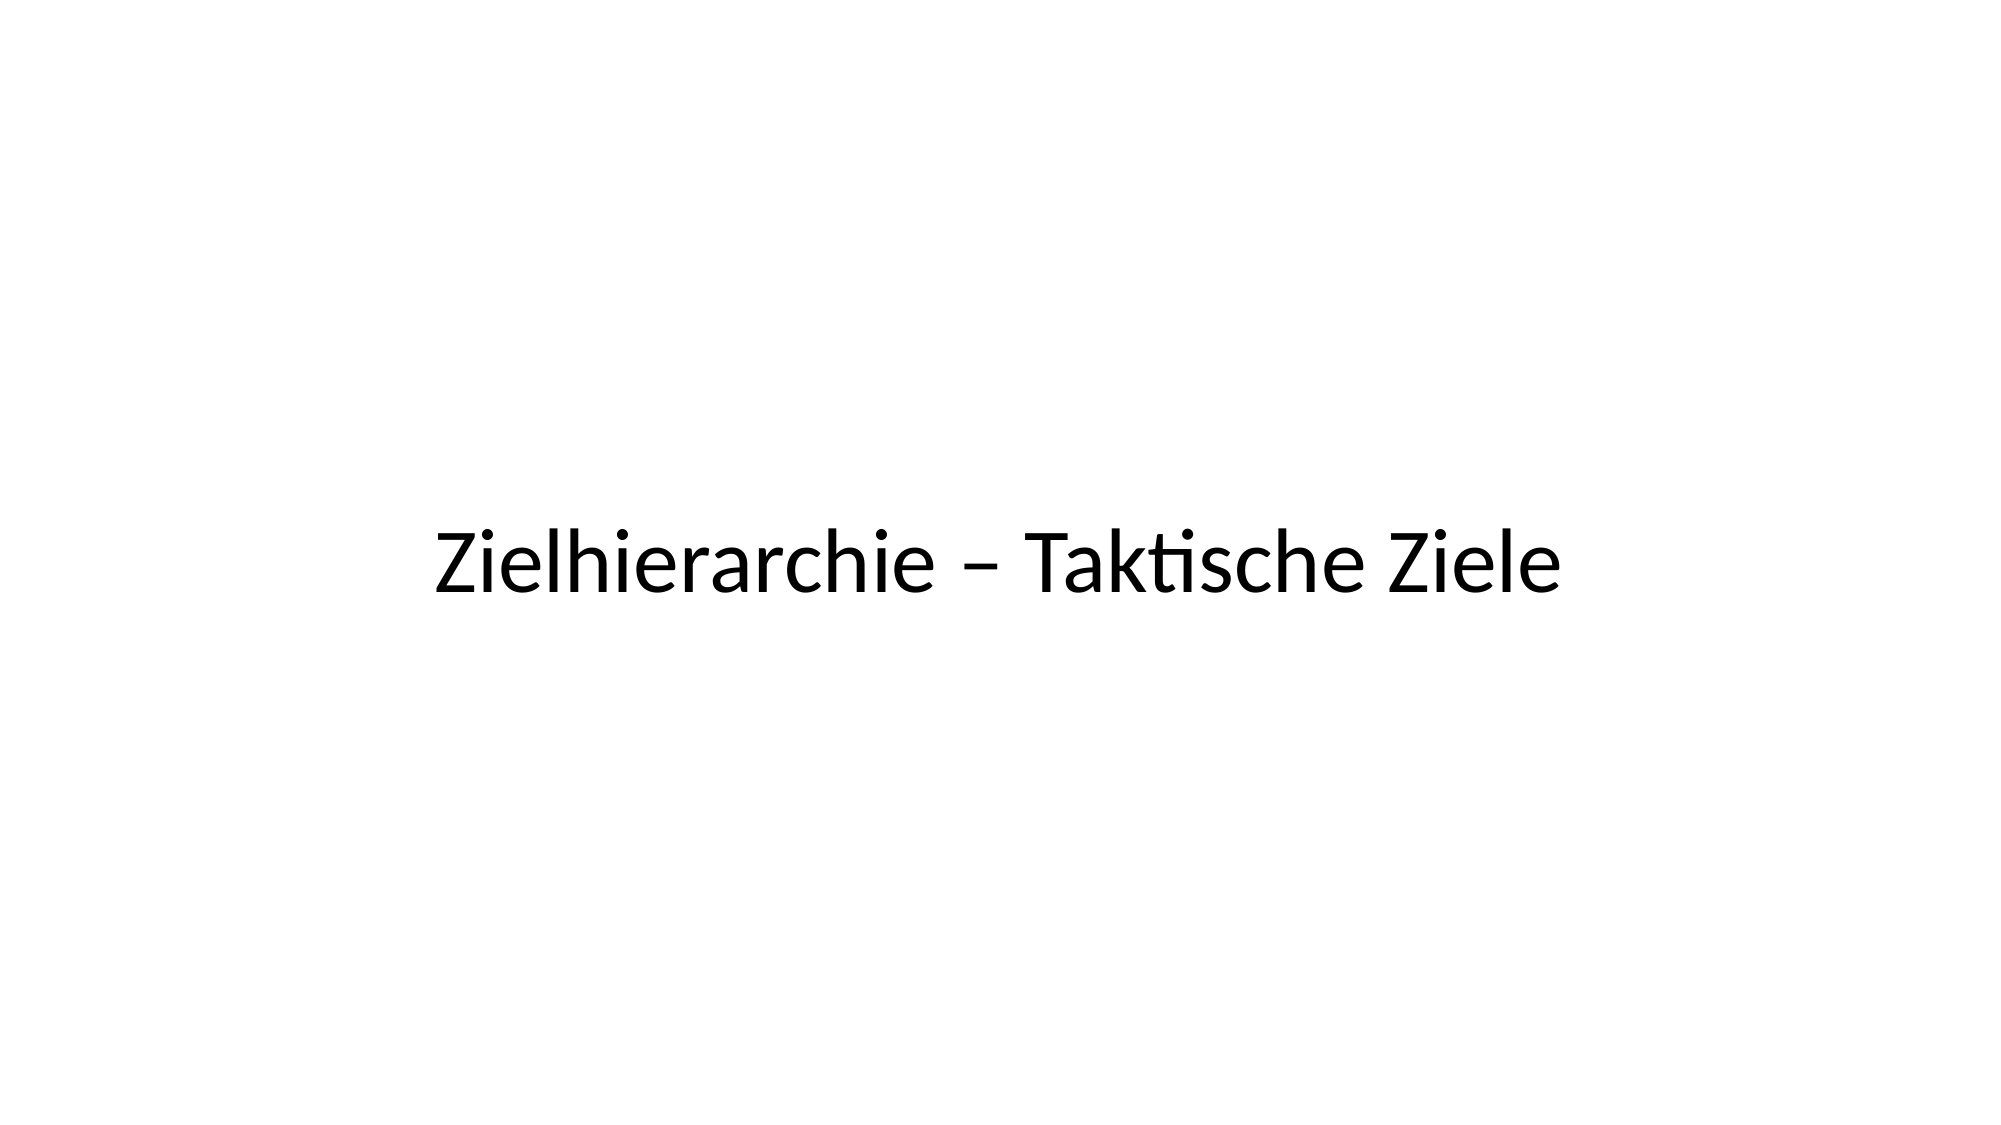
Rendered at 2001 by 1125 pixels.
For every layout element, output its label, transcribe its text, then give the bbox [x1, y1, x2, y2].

title Zielhierarchie – Taktische Ziele [137, 503, 1863, 622]
